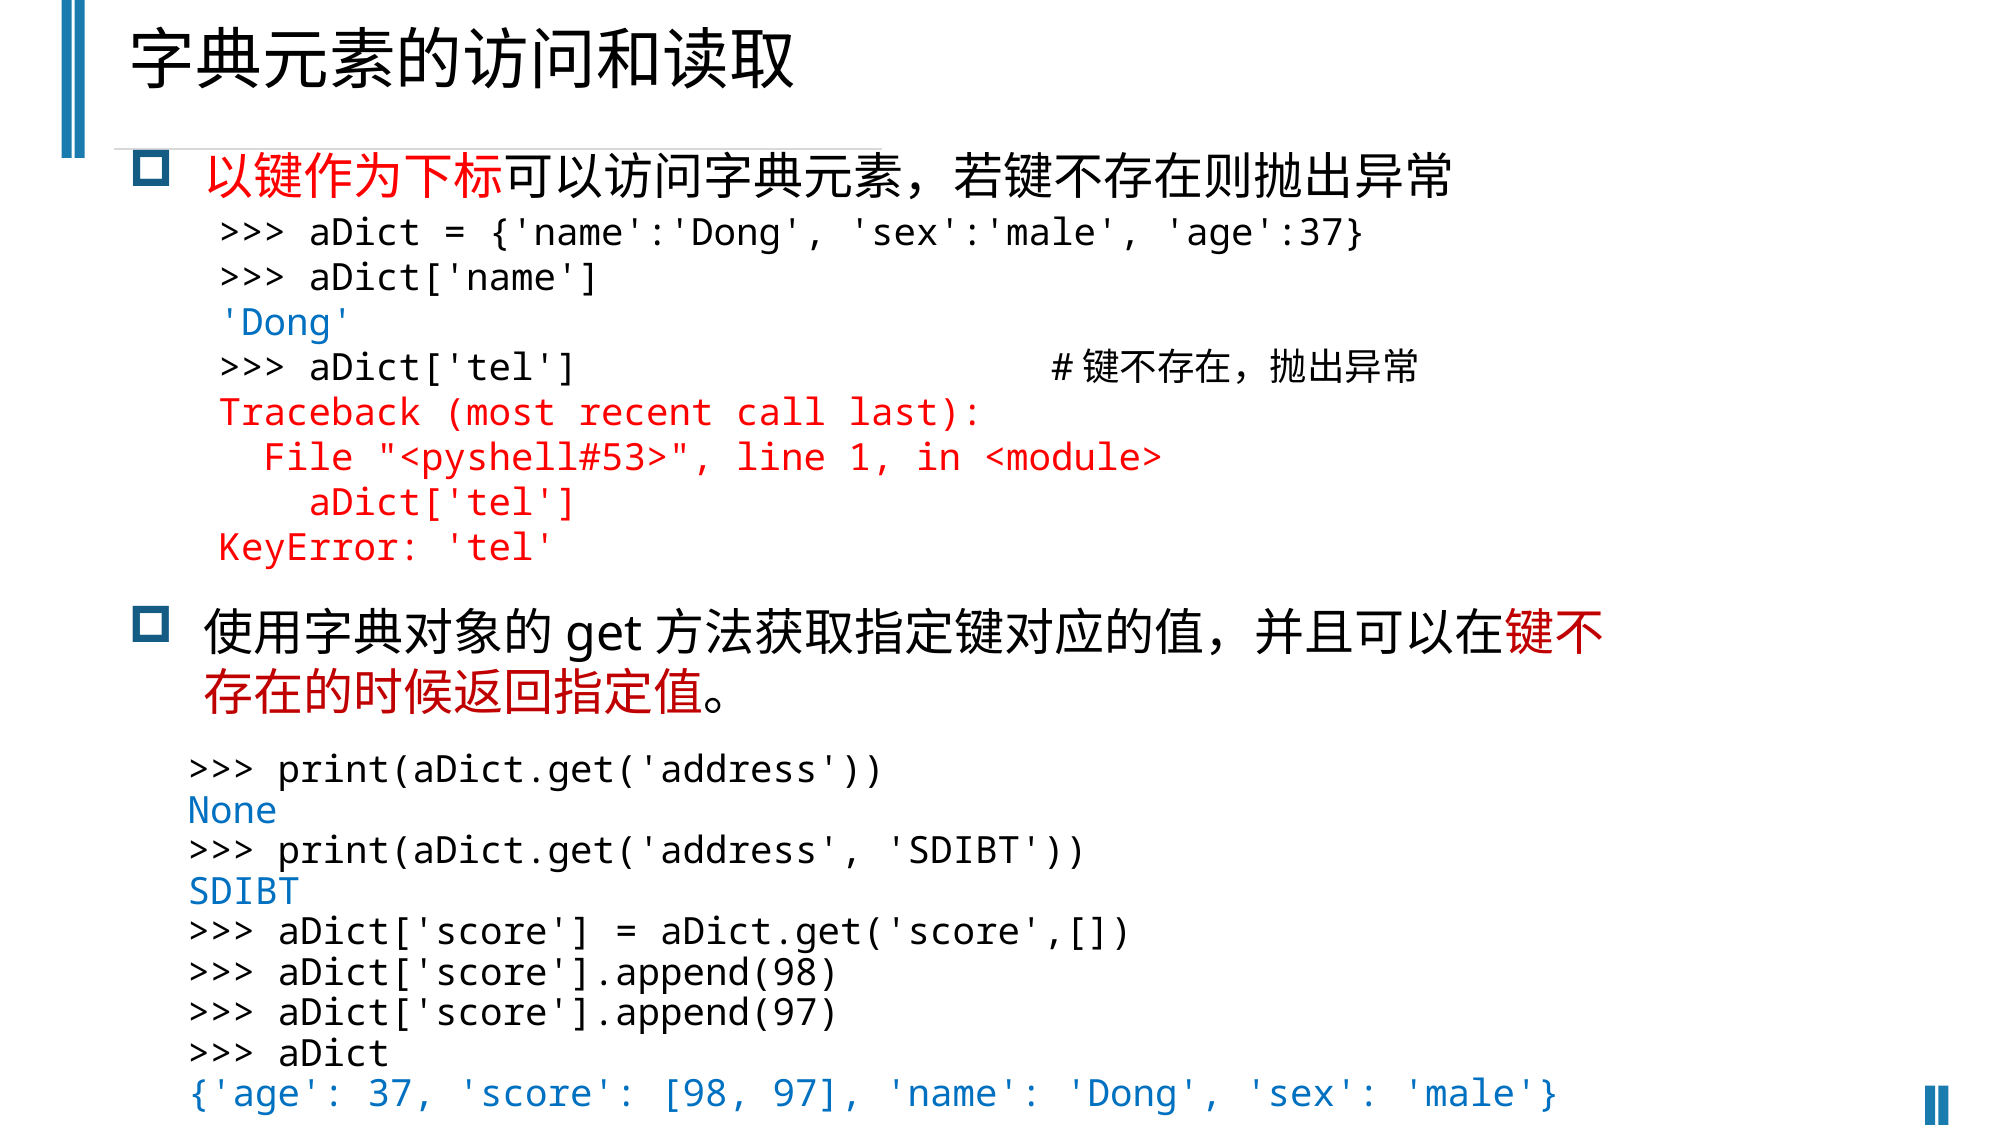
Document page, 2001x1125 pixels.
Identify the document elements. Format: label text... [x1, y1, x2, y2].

text_box >>> aDict = {'name':'Dong', 'sex':'male', 'age':37} >>> aDict['name'] 'Dong' >>> aDict['tel'] #键不存在，抛出异常 Traceback (most recent call last): File "<pyshell#53>", line 1, in <module> aDict['tel'] KeyError: 'tel' [203, 201, 1716, 576]
list 以键作为下标可以访问字典元素，若键不存在则抛出异常 [114, 136, 1765, 233]
list 字典元素的访问和读取 [114, 9, 1415, 106]
text_box >>> print(aDict.get('address')) None >>> print(aDict.get('address', 'SDIBT')) SDIBT >>> aDict['score'] = aDict.get('score',[]) >>> aDict['score'].append(98) >>> aDict['score'].append(97) >>> aDict {'age': 37, 'score': [98, 97], 'name': 'Dong', 'sex': 'male'} [173, 743, 1648, 1122]
text_box 使用字典对象的get方法获取指定键对应的值，并且可以在键不存在的时候返回指定值。 [114, 593, 1626, 728]
